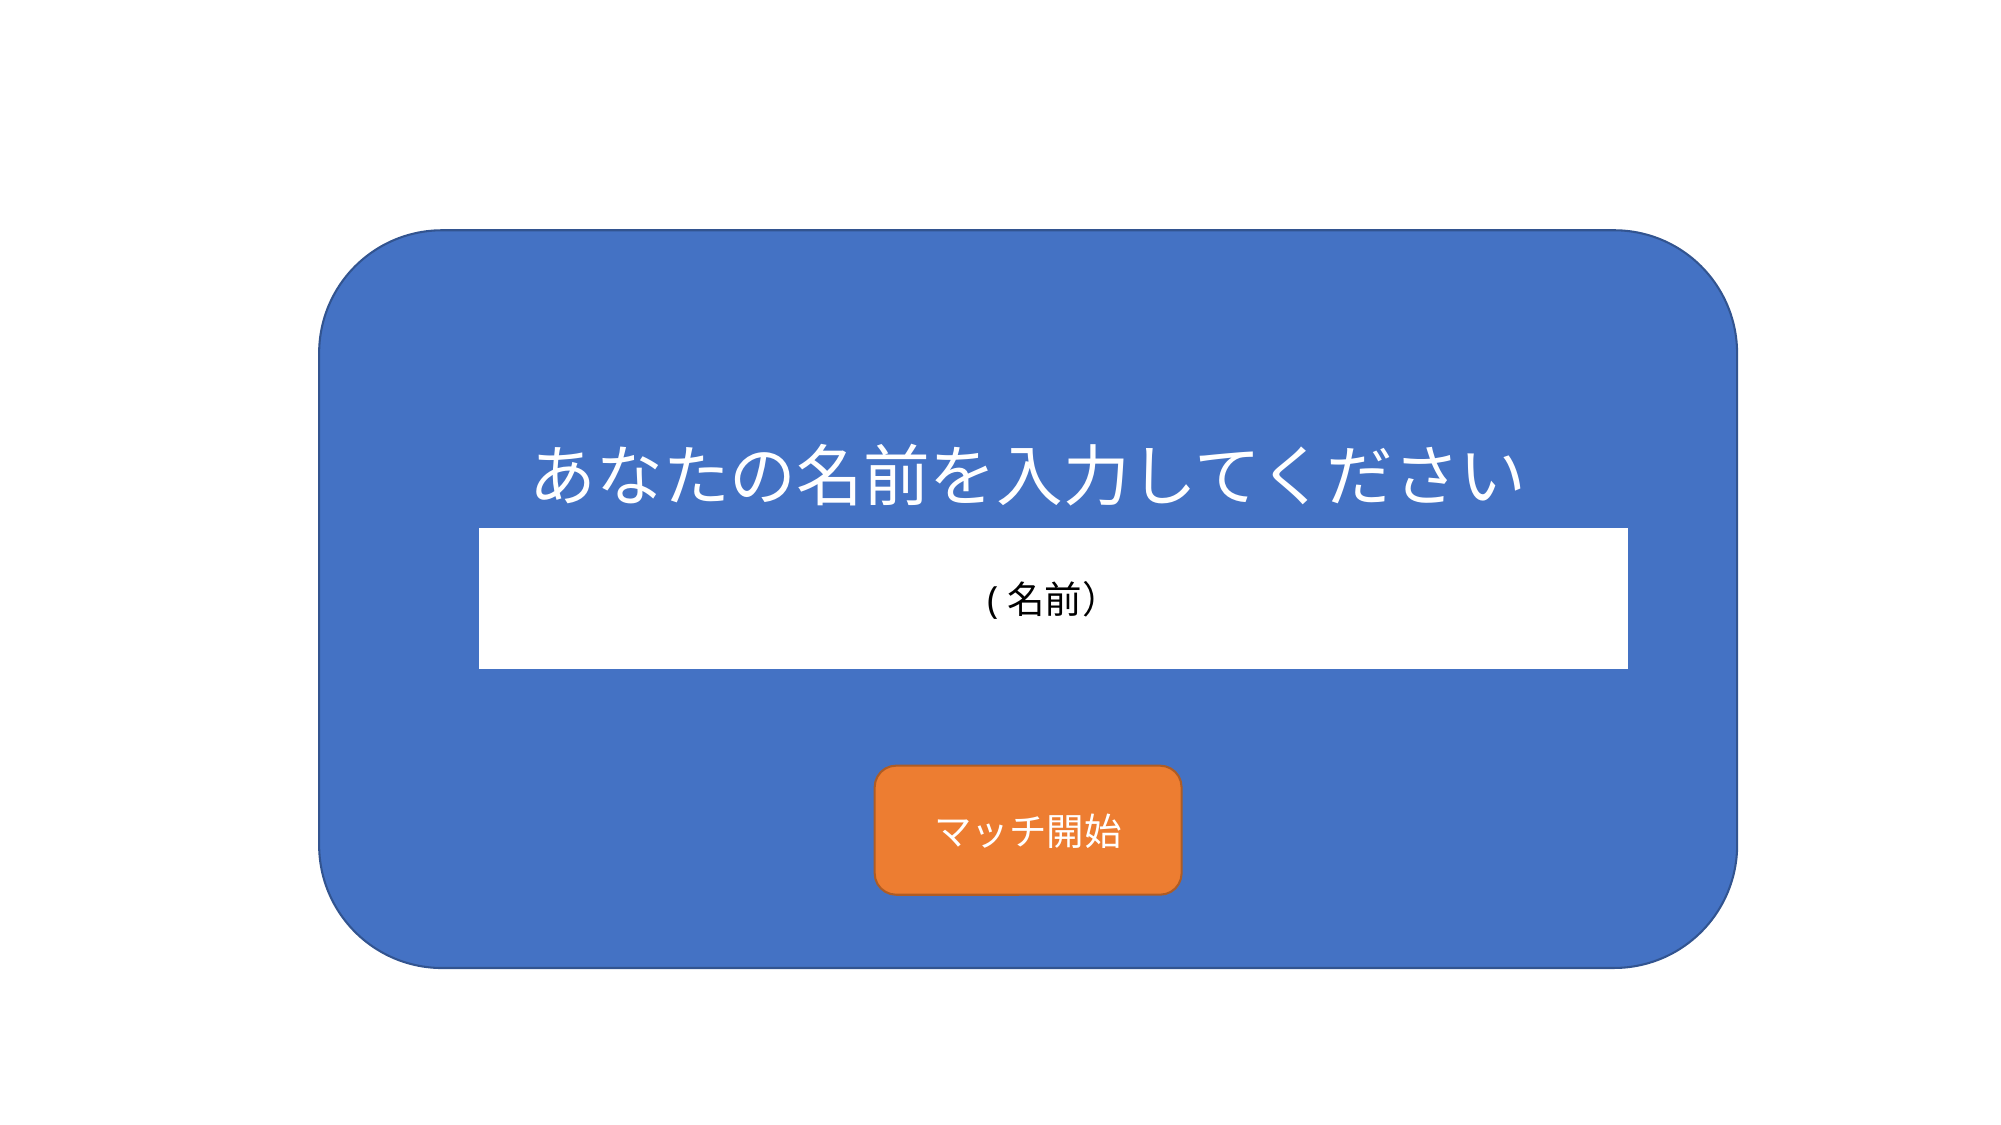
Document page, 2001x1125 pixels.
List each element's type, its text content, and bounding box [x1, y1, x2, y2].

text_box マッチ開始 [873, 764, 1183, 896]
text_box (名前） [477, 526, 1630, 671]
text_box あなたの名前を入力してください [318, 229, 1739, 970]
